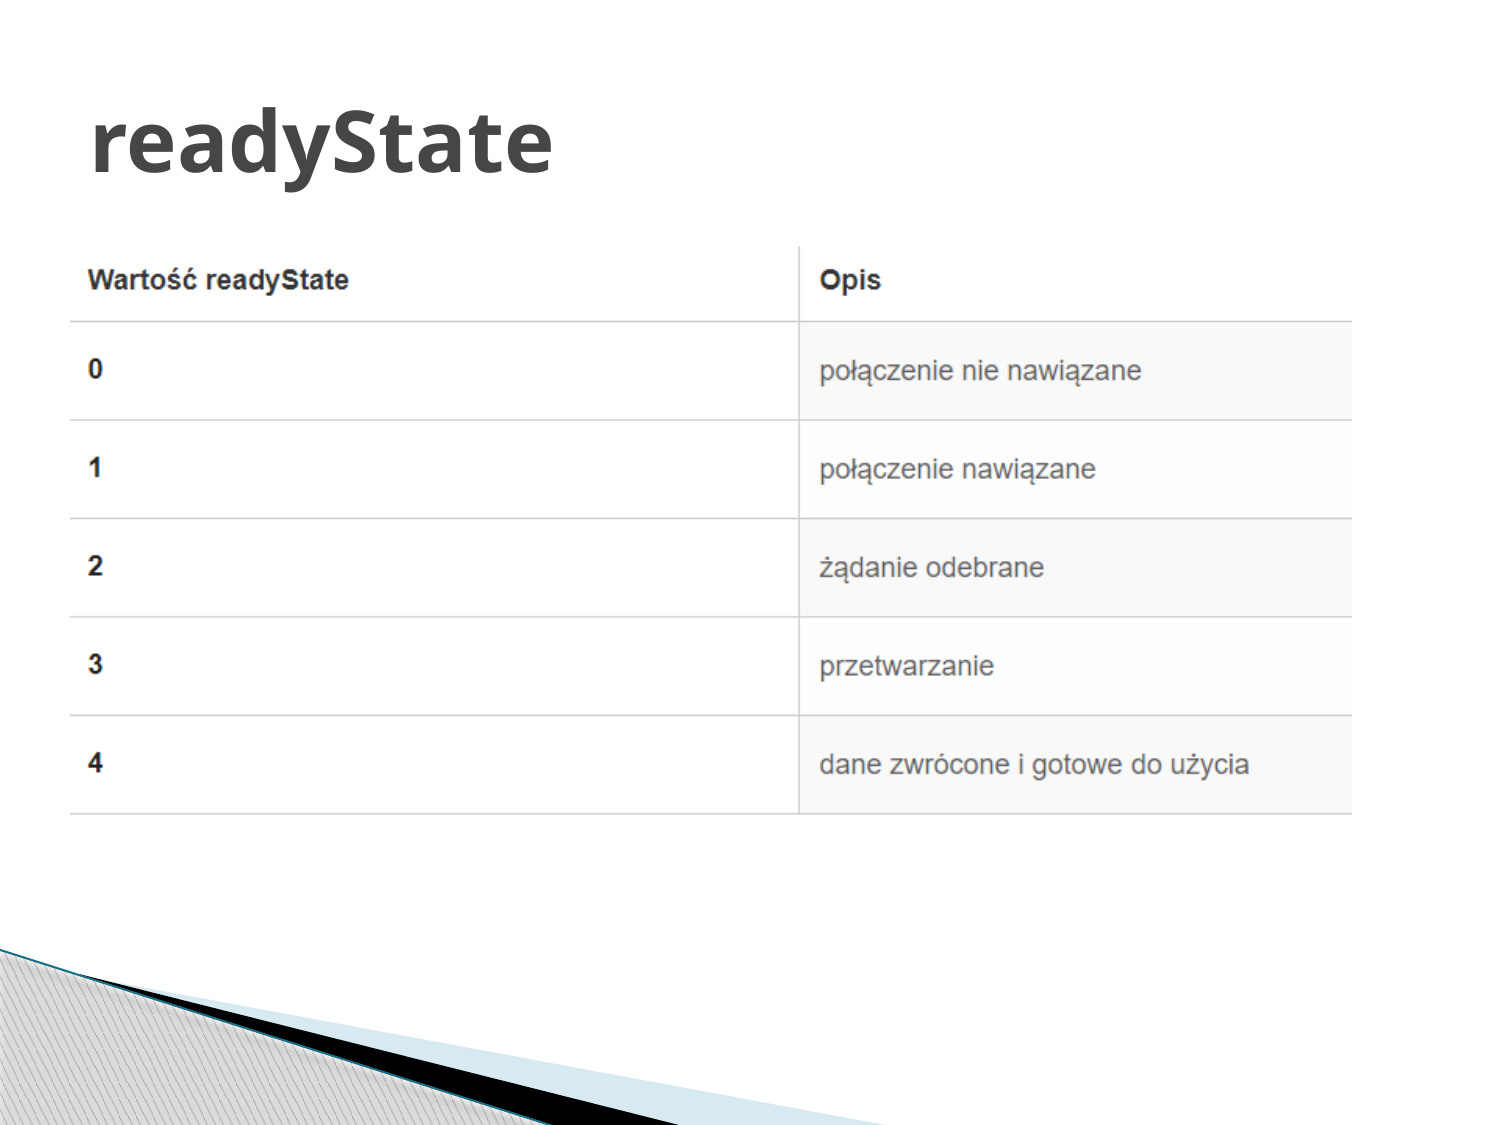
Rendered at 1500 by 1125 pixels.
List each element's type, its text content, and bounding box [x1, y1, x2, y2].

picture [70, 245, 1352, 819]
title readyState [75, 45, 1425, 233]
